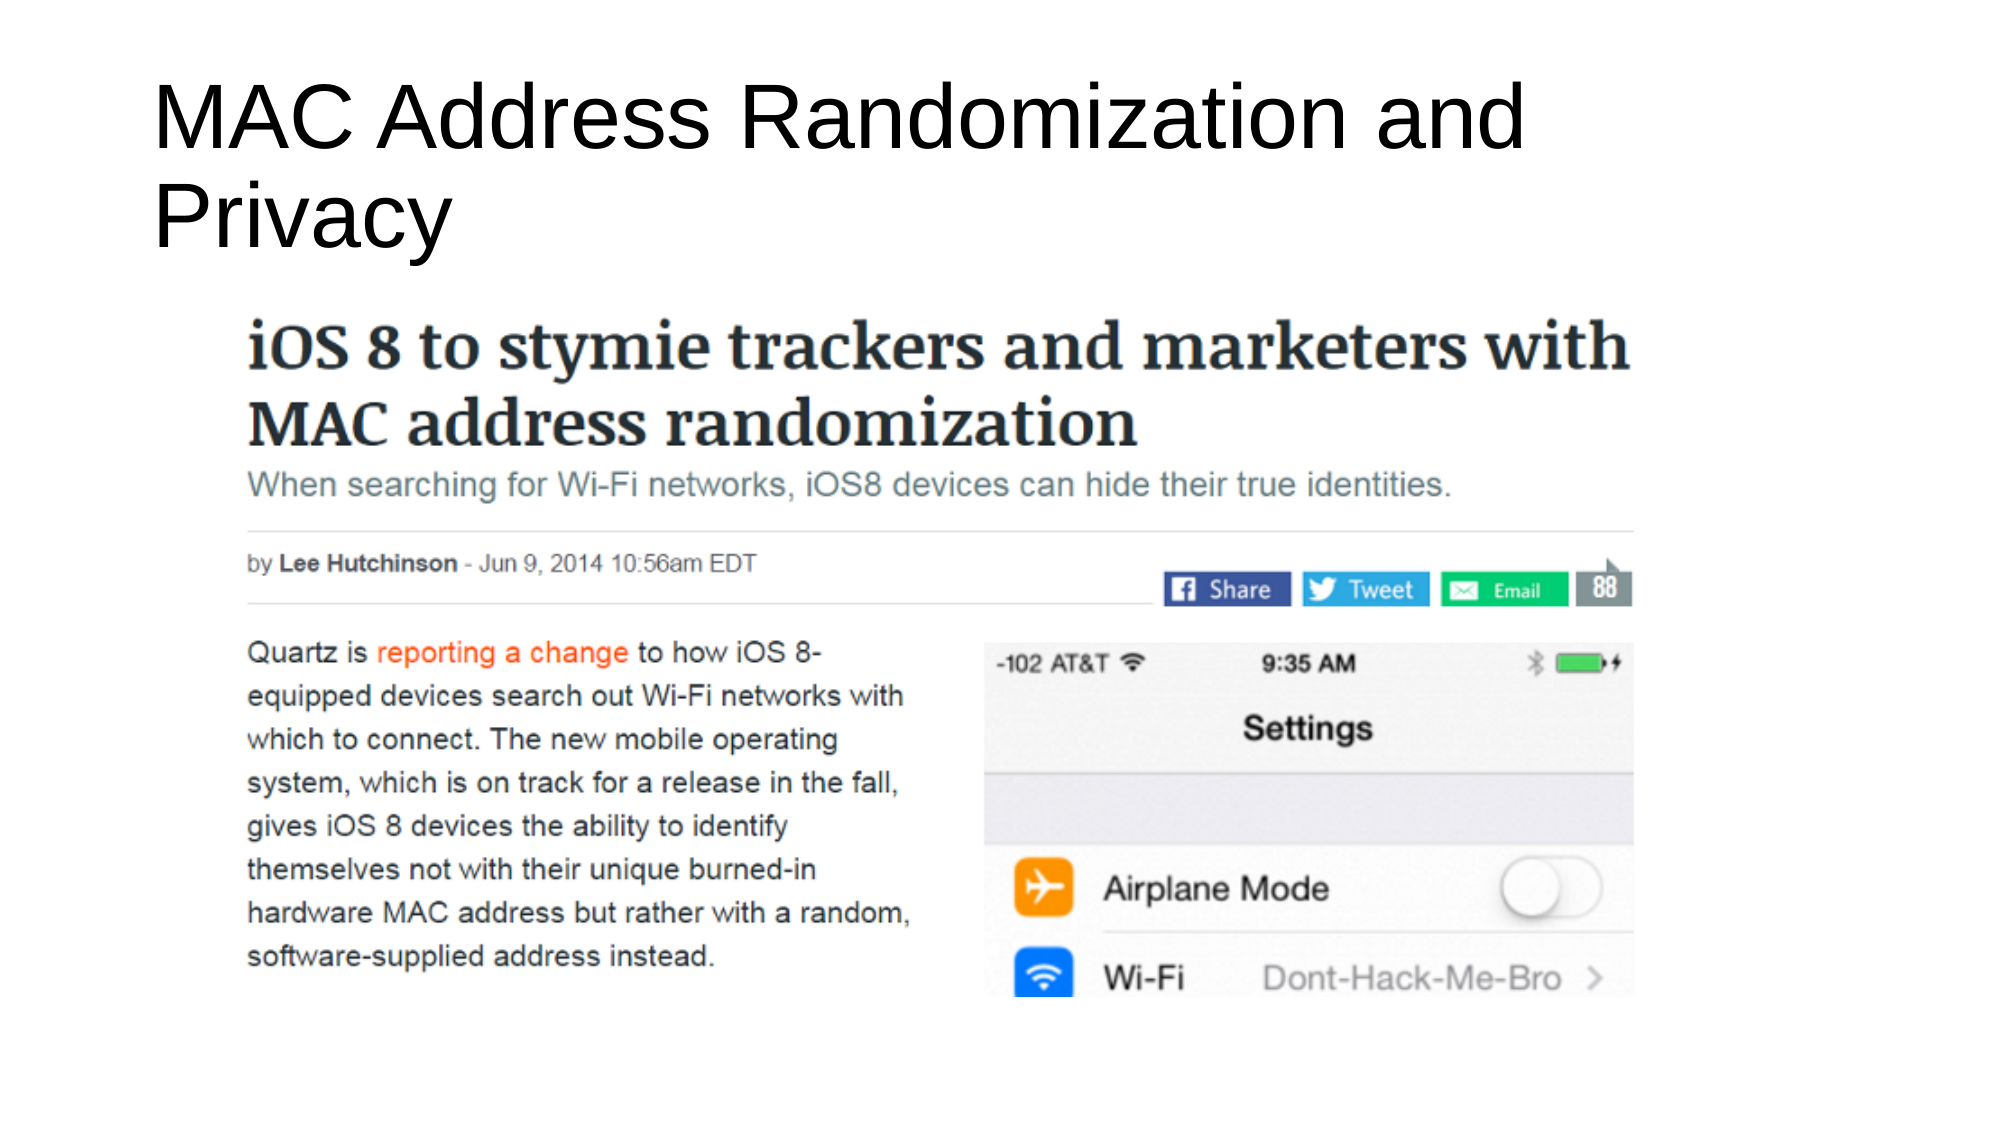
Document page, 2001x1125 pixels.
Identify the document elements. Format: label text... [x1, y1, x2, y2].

title MAC Address Randomization and Privacy [137, 59, 1863, 278]
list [224, 287, 1663, 997]
